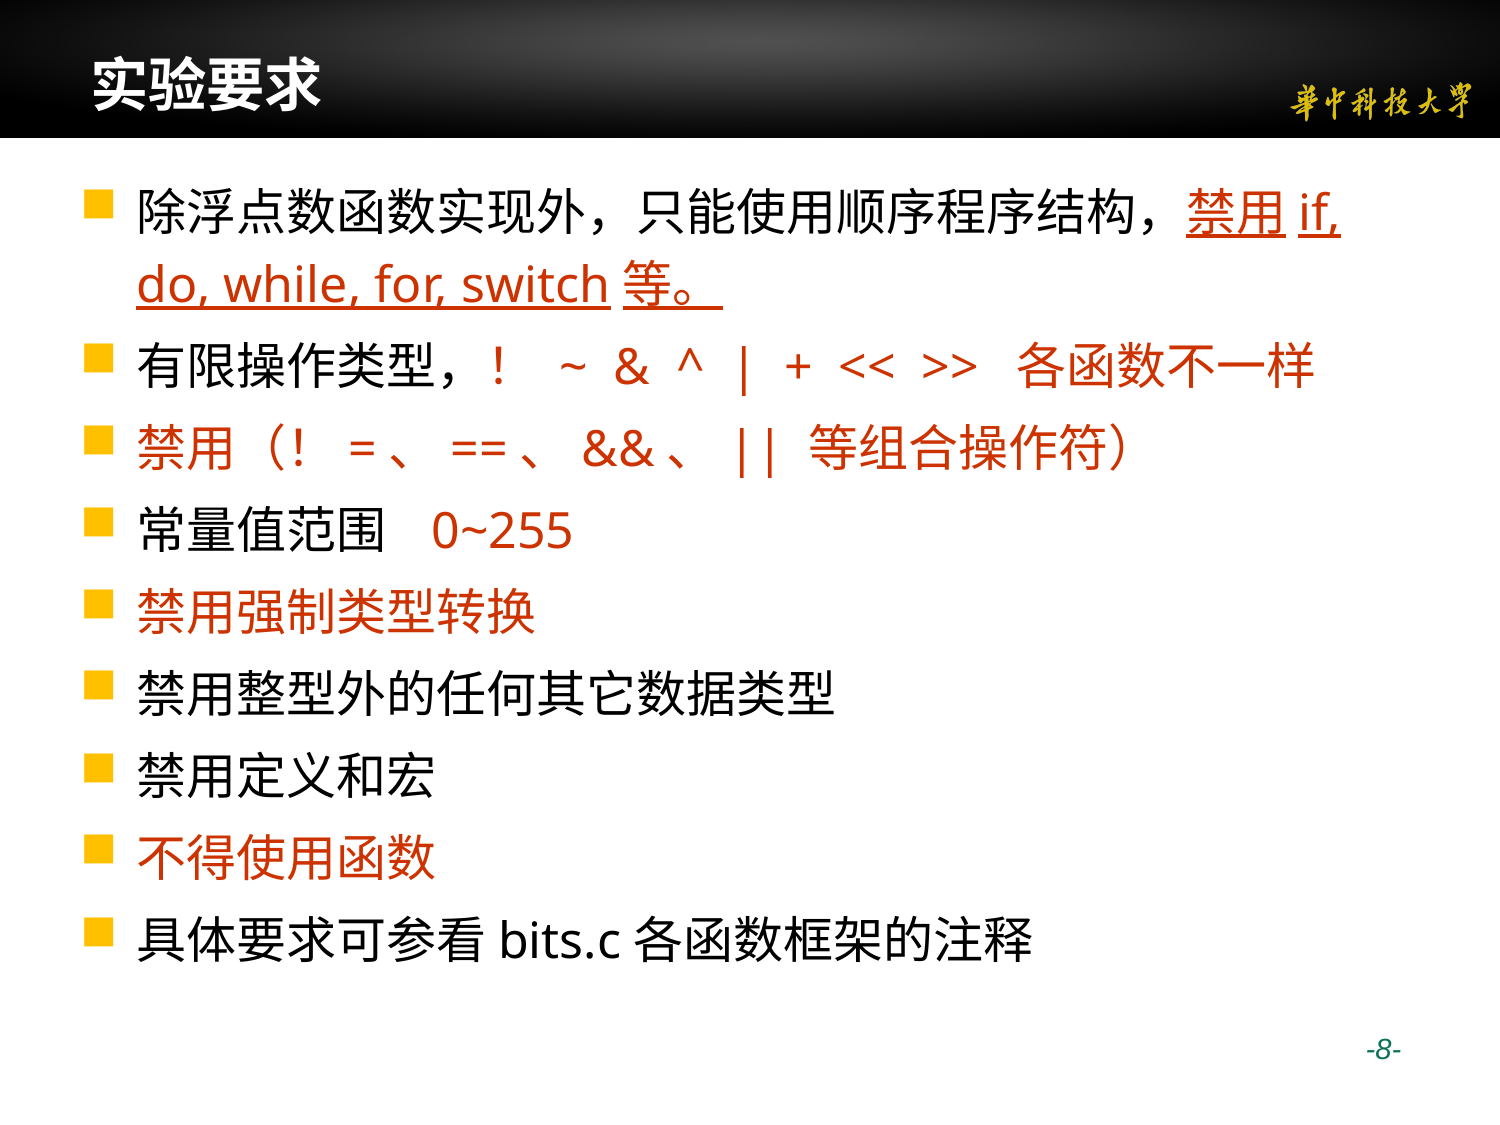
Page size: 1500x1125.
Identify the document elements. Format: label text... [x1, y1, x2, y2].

list 除浮点数函数实现外，只能使用顺序程序结构，禁用if, do, while, for, switch等。 有限操作类型，！ ~ & ^ | + << >> 各函数不一样 禁用（！=、==、&&、|| 等组合操作符） 常量值范围 0~255 禁用强制类型转换 禁用整型外的任何其它数据类型 禁用定义和宏 不得使用函数 具体要求可参看bits.c各函数框架的注释 [64, 160, 1414, 988]
title 实验要求 [74, 34, 1426, 131]
picture [0, 0, 1500, 138]
slide_number -8- [1257, 1023, 1425, 1102]
